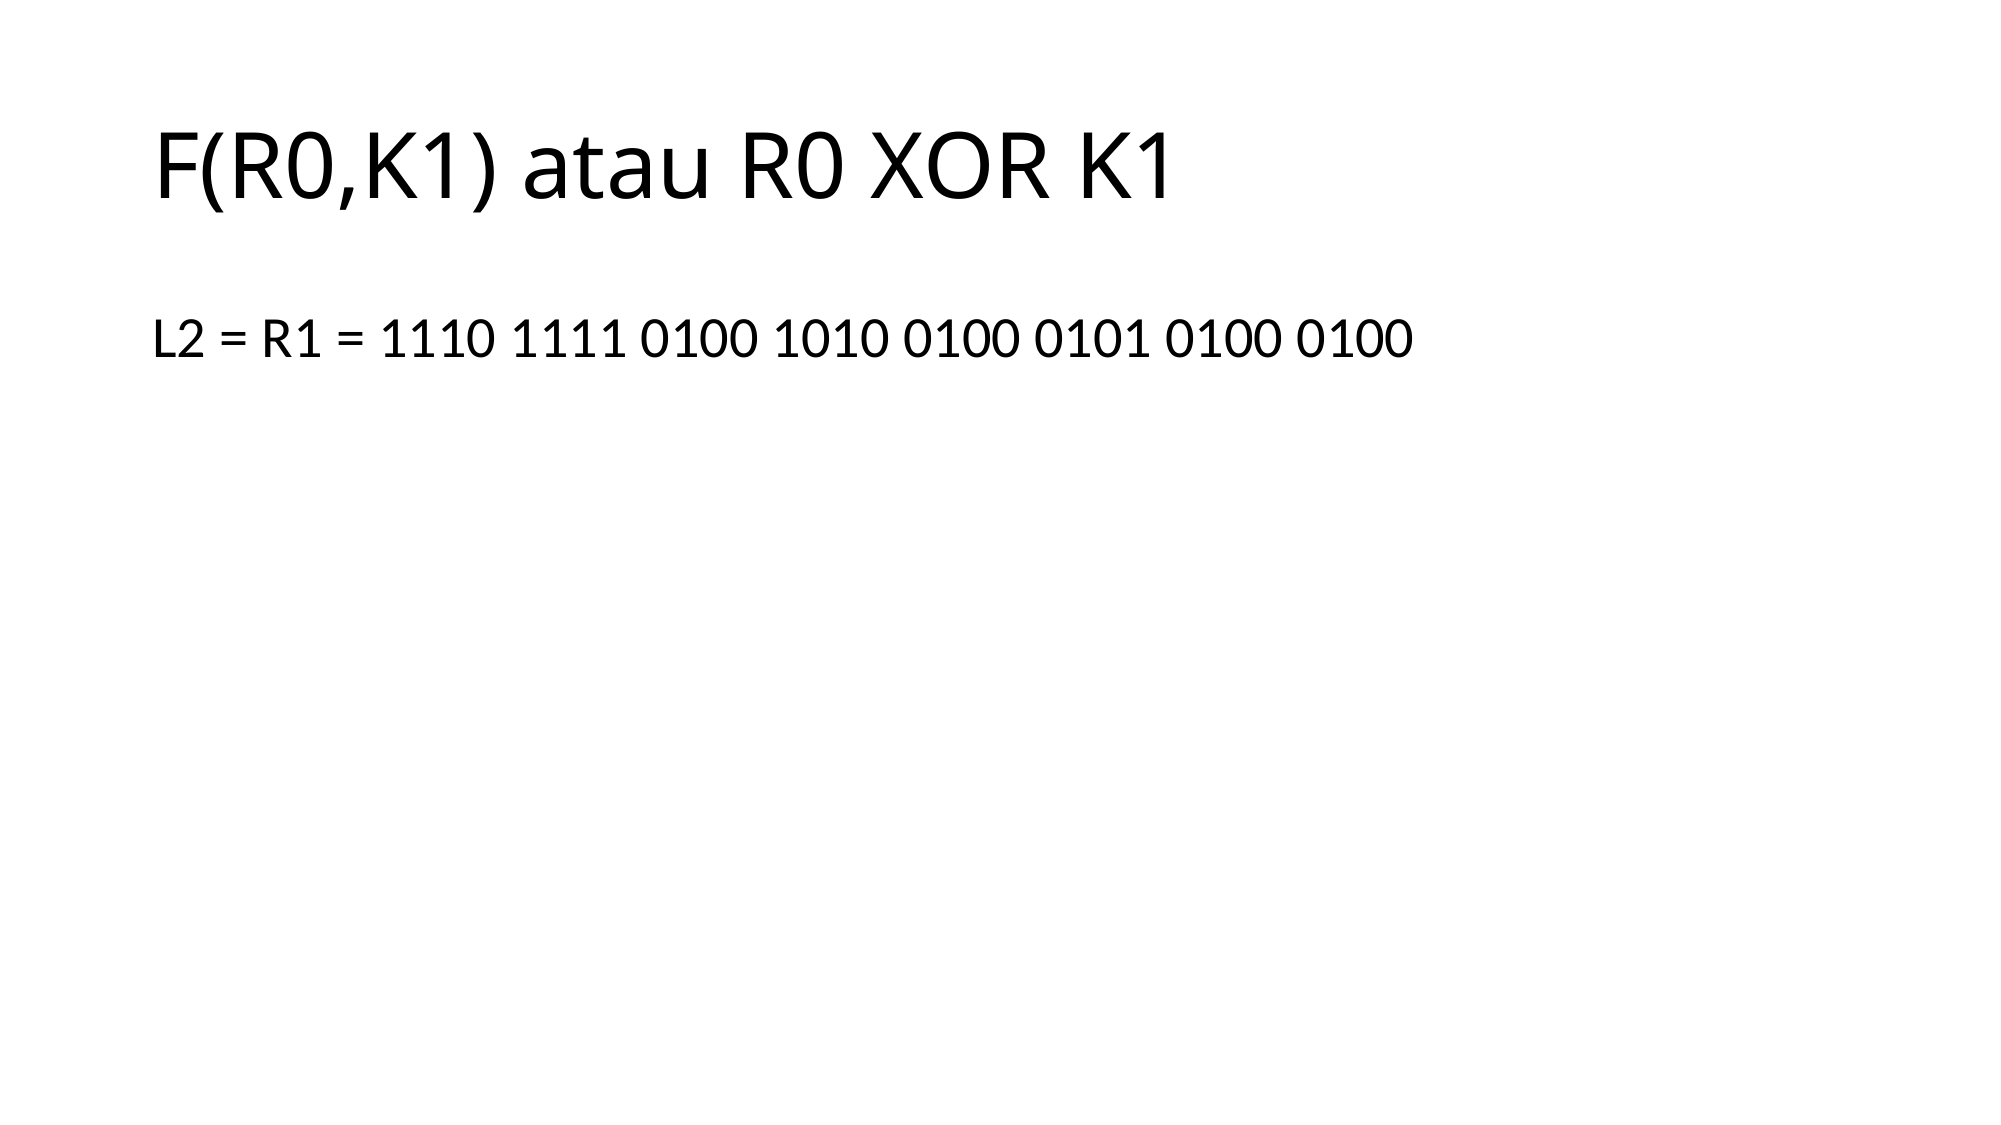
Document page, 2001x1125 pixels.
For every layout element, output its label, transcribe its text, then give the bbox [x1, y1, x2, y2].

title F(R0,K1) atau R0 XOR K1 [137, 59, 1863, 278]
list L2 = R1 = 1110 1111 0100 1010 0100 0101 0100 0100 [137, 299, 1863, 1014]
